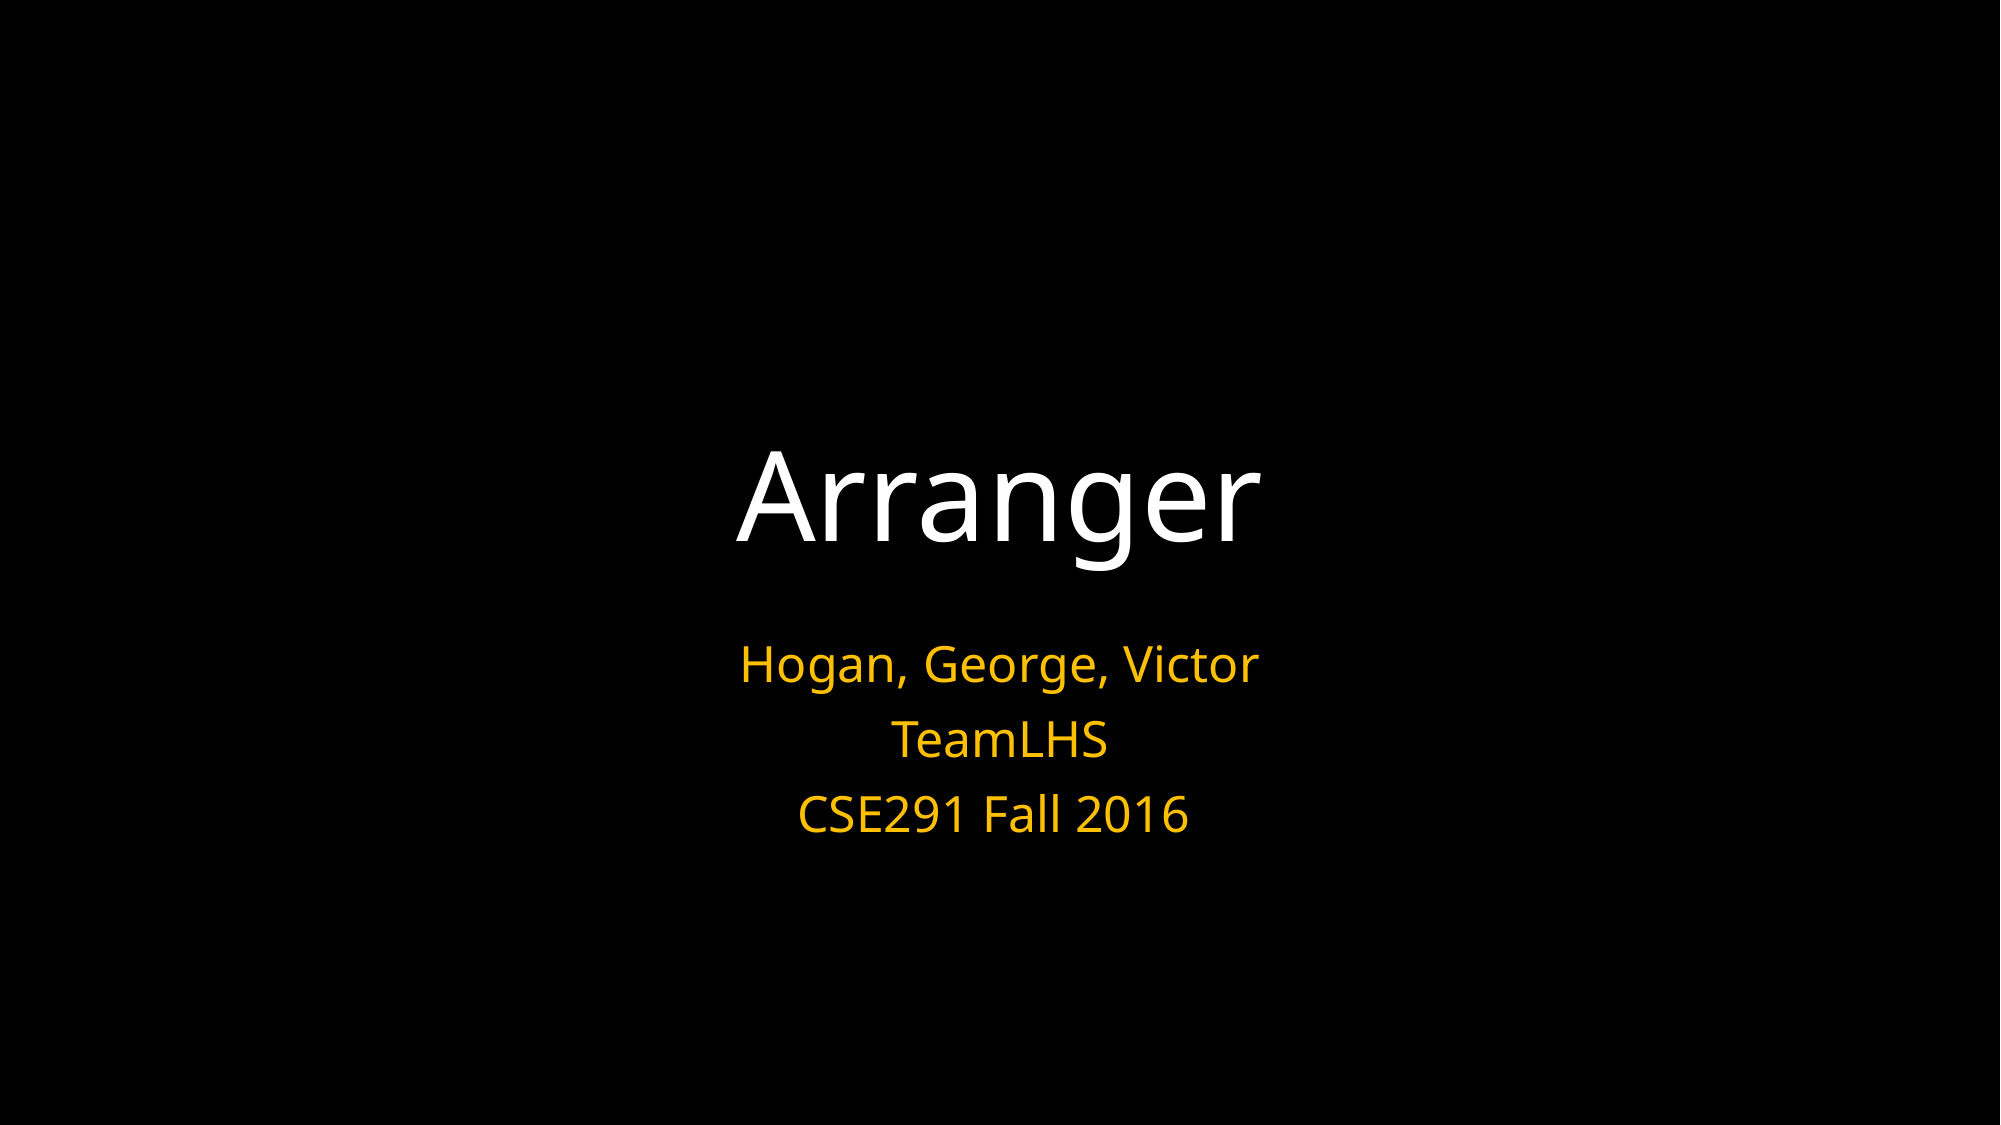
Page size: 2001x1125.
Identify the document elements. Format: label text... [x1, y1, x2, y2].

subtitle Hogan, George, Victor TeamLHS CSE291 Fall 2016 [249, 632, 1750, 904]
title Arranger [249, 184, 1750, 576]
